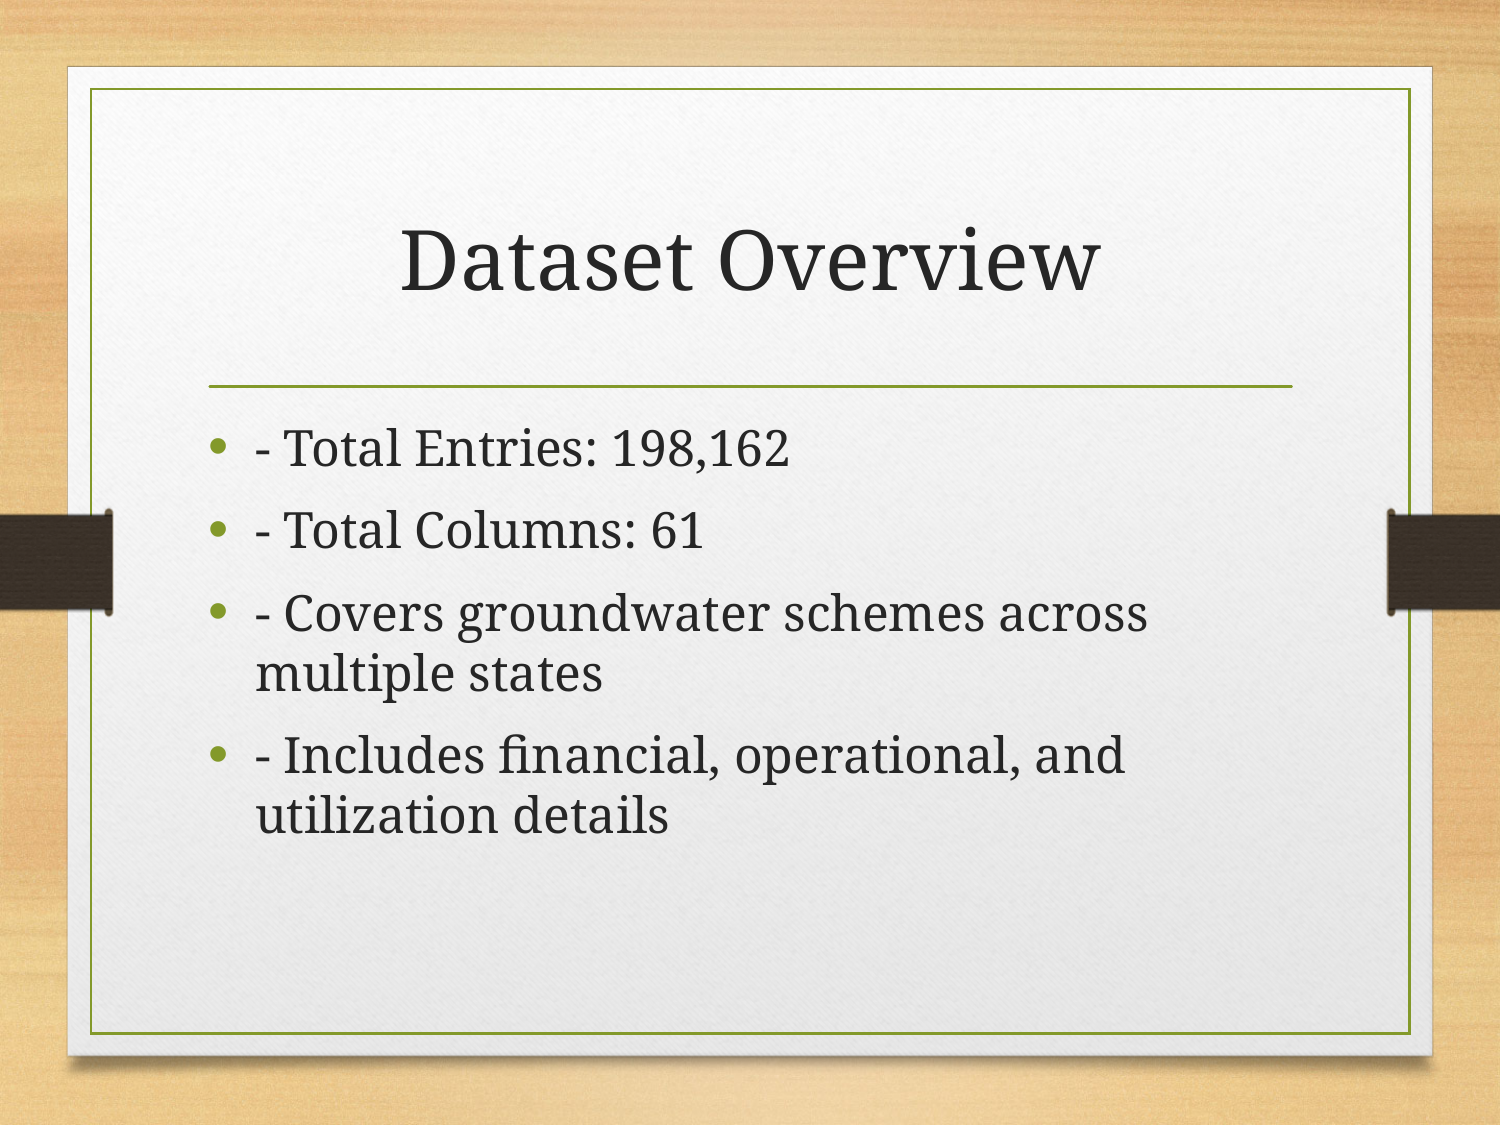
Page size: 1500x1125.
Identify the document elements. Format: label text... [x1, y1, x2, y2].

list - Total Entries: 198,162 - Total Columns: 61 - Covers groundwater schemes across multiple states - Includes financial, operational, and utilization details [193, 408, 1309, 974]
title Dataset Overview [193, 150, 1309, 365]
picture [0, 0, 1500, 1125]
